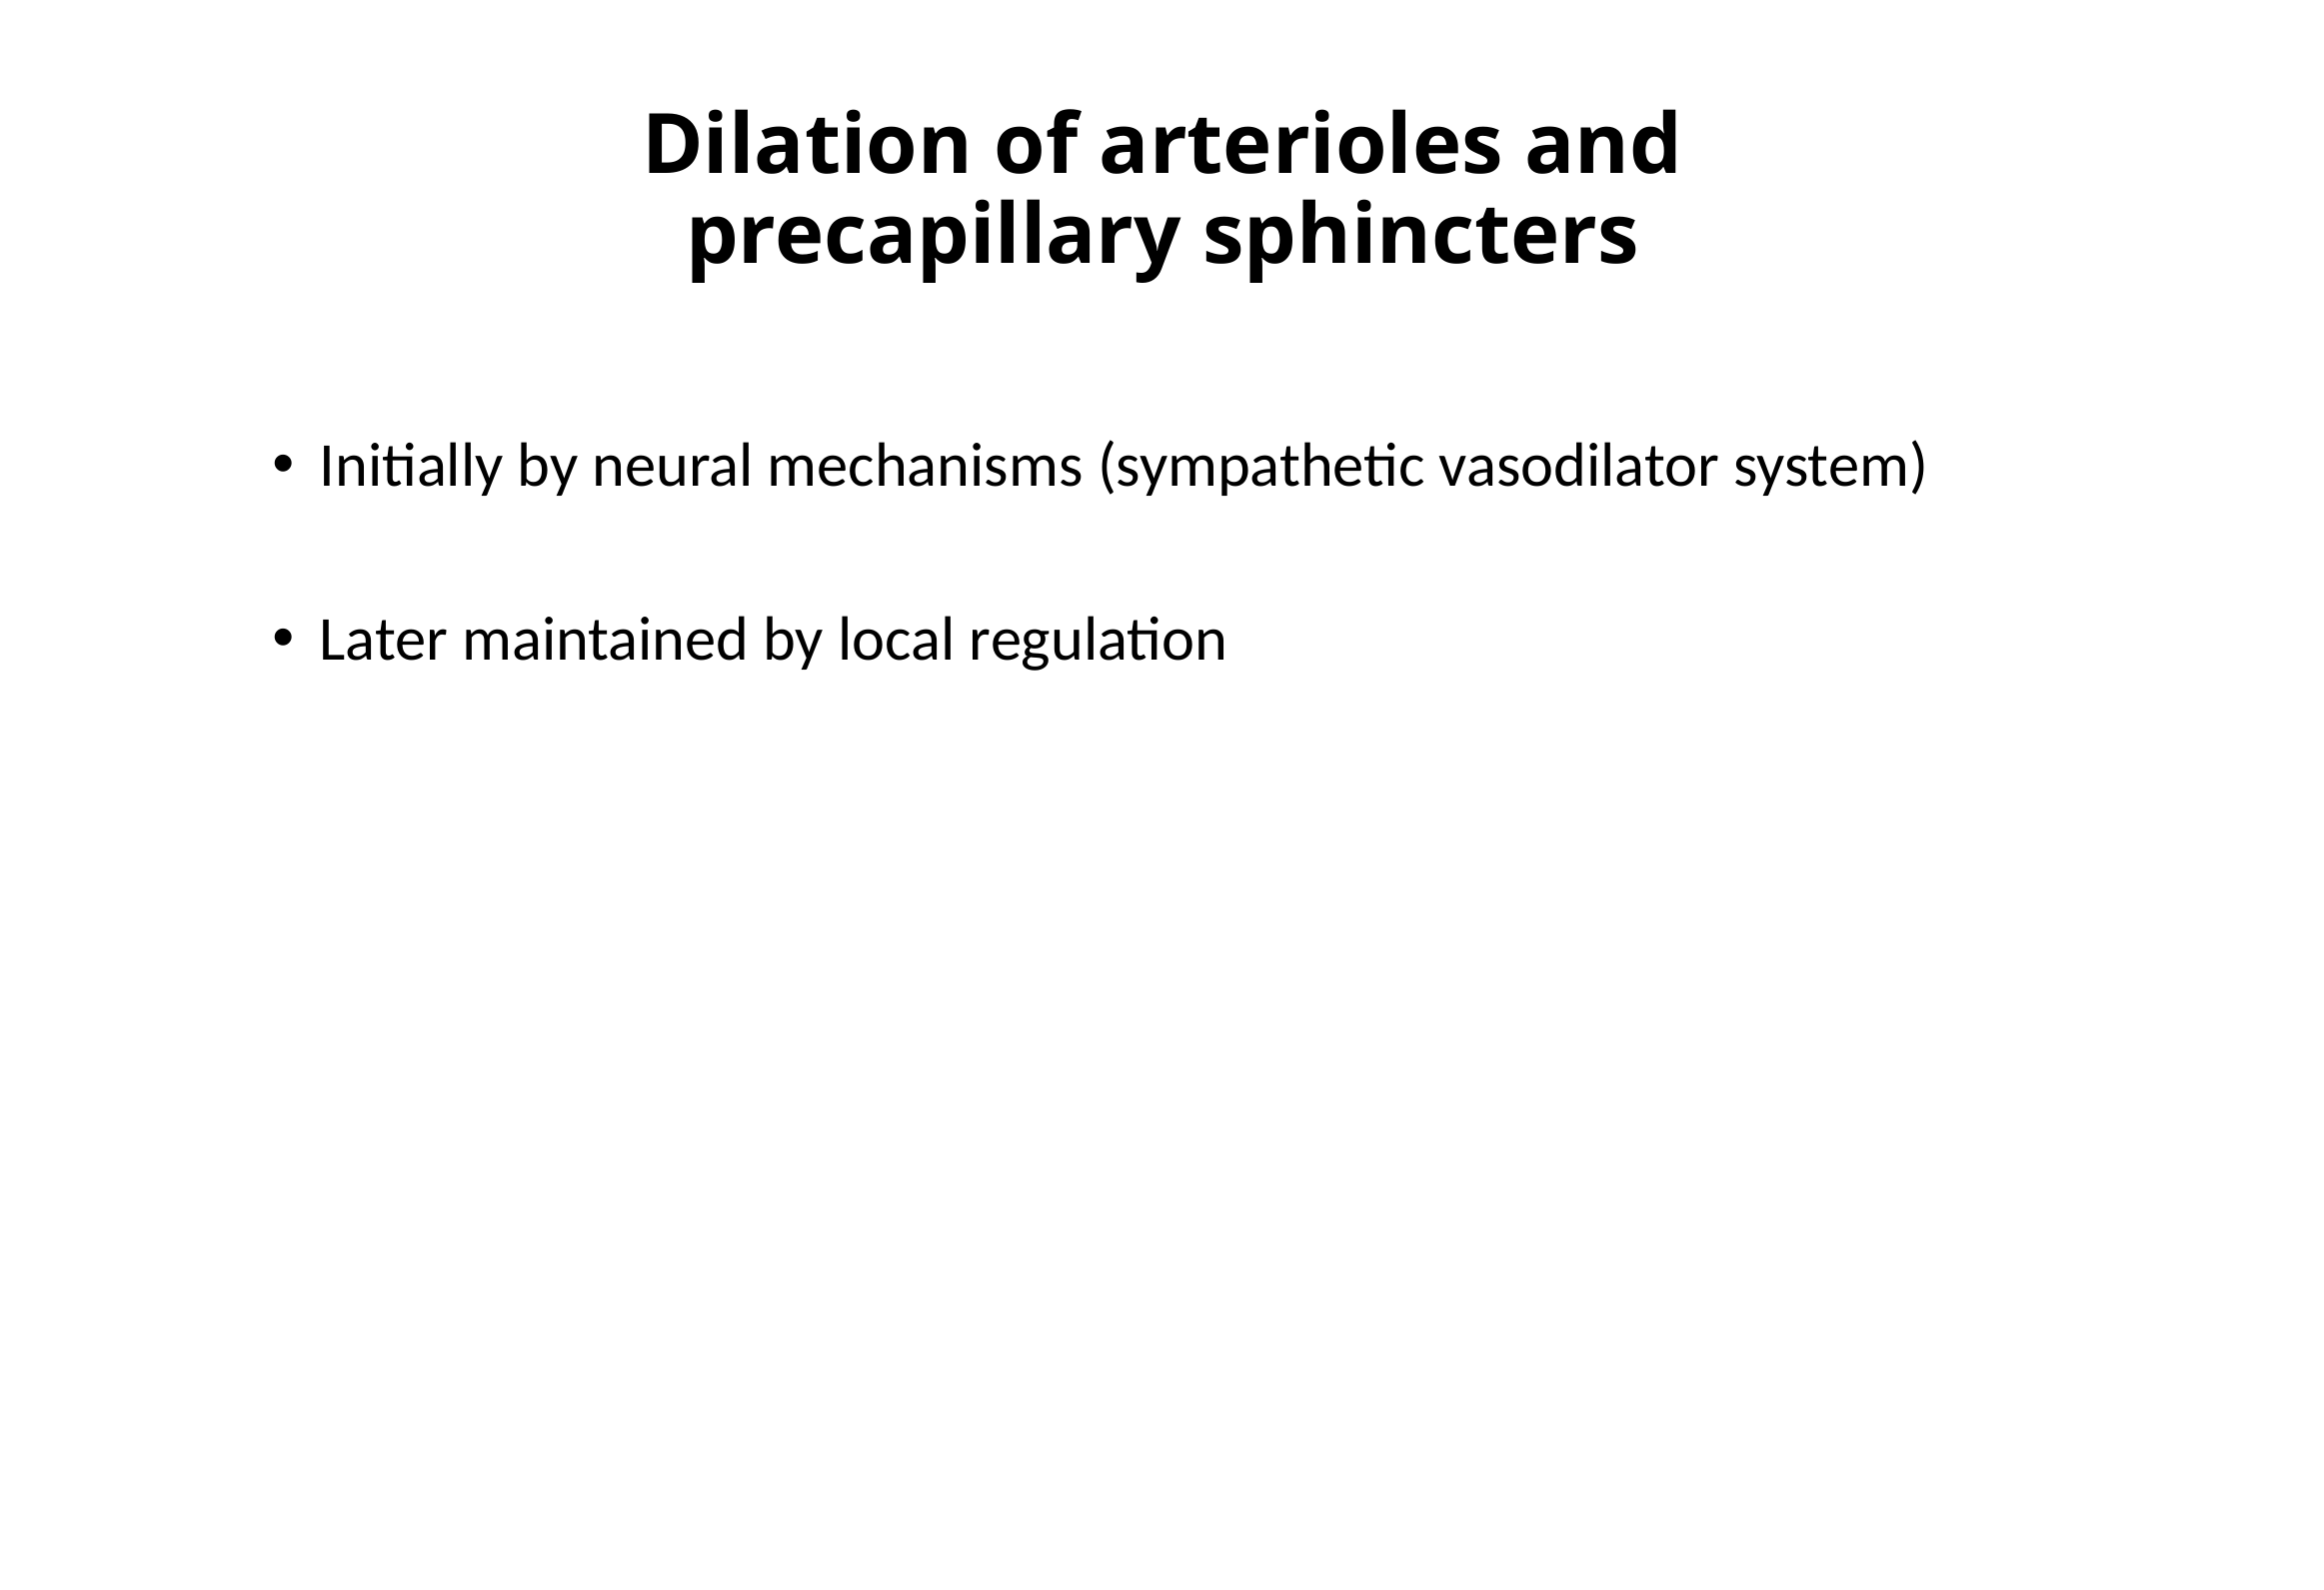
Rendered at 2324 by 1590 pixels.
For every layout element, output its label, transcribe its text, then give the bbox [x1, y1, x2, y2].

title Dilation of arterioles and precapillary sphincters [368, 88, 1958, 396]
list Initially by neural mechanisms (sympathetic vasodilator system) Later maintained by local regulation [159, 423, 2165, 1432]
